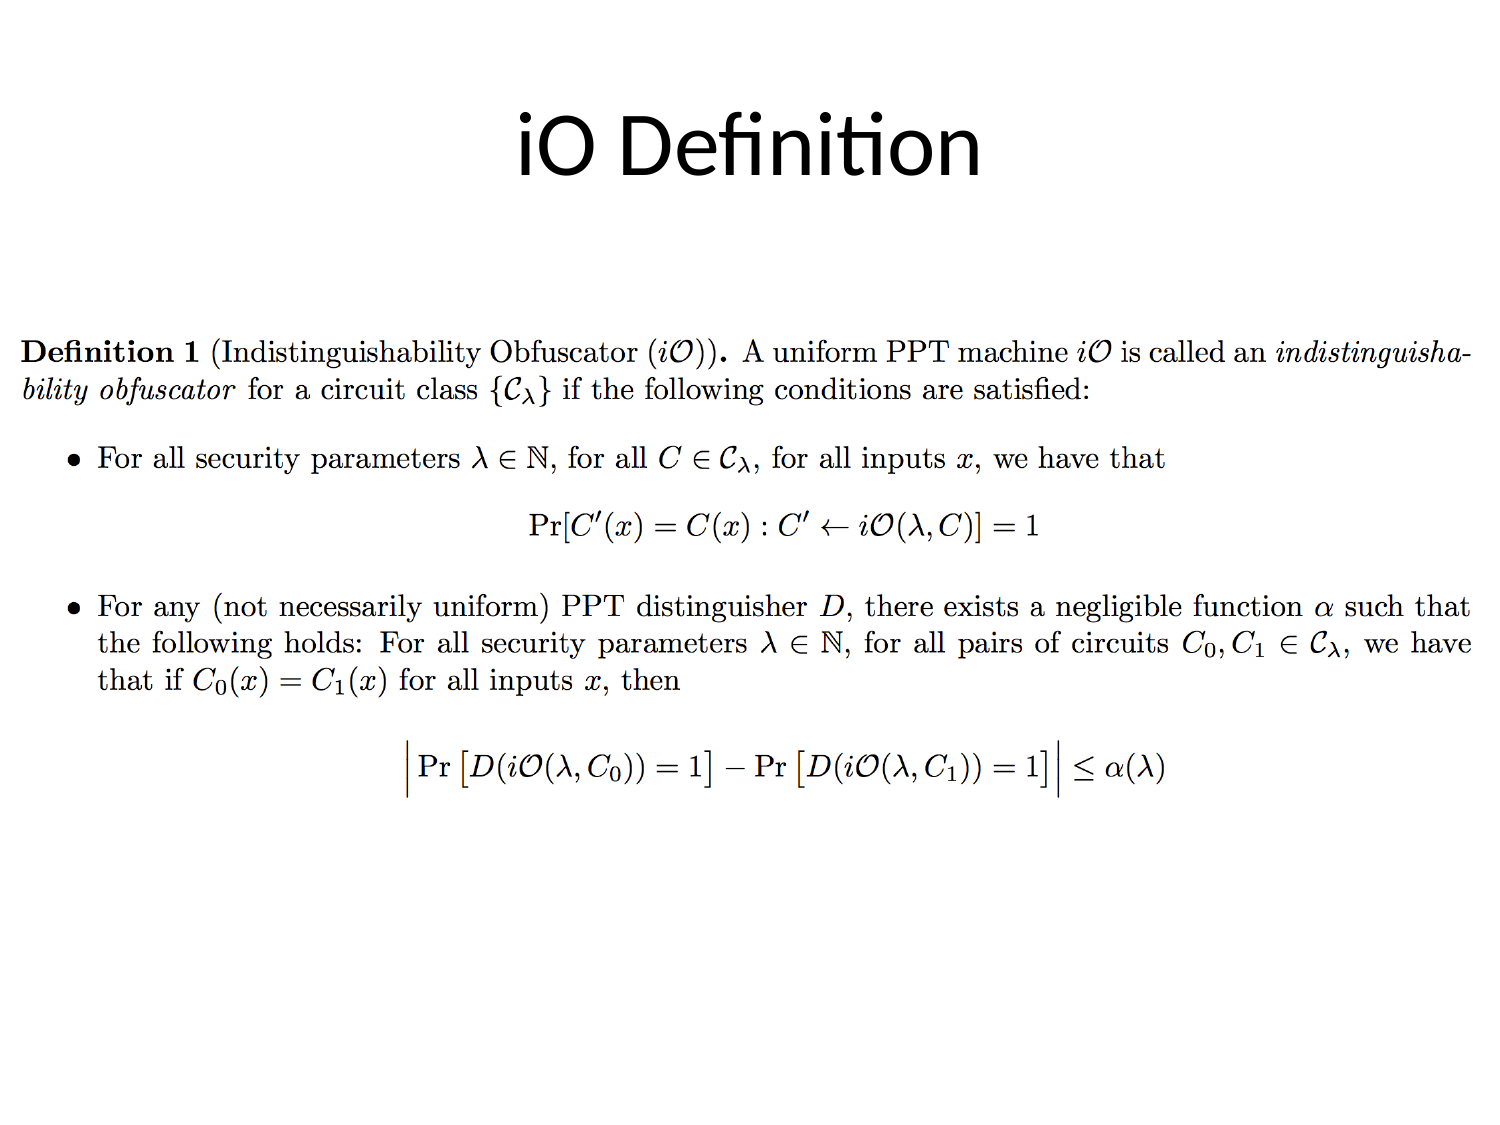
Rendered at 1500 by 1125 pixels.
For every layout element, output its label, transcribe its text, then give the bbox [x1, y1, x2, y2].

title iO Definition [75, 45, 1425, 233]
picture [0, 319, 1500, 806]
